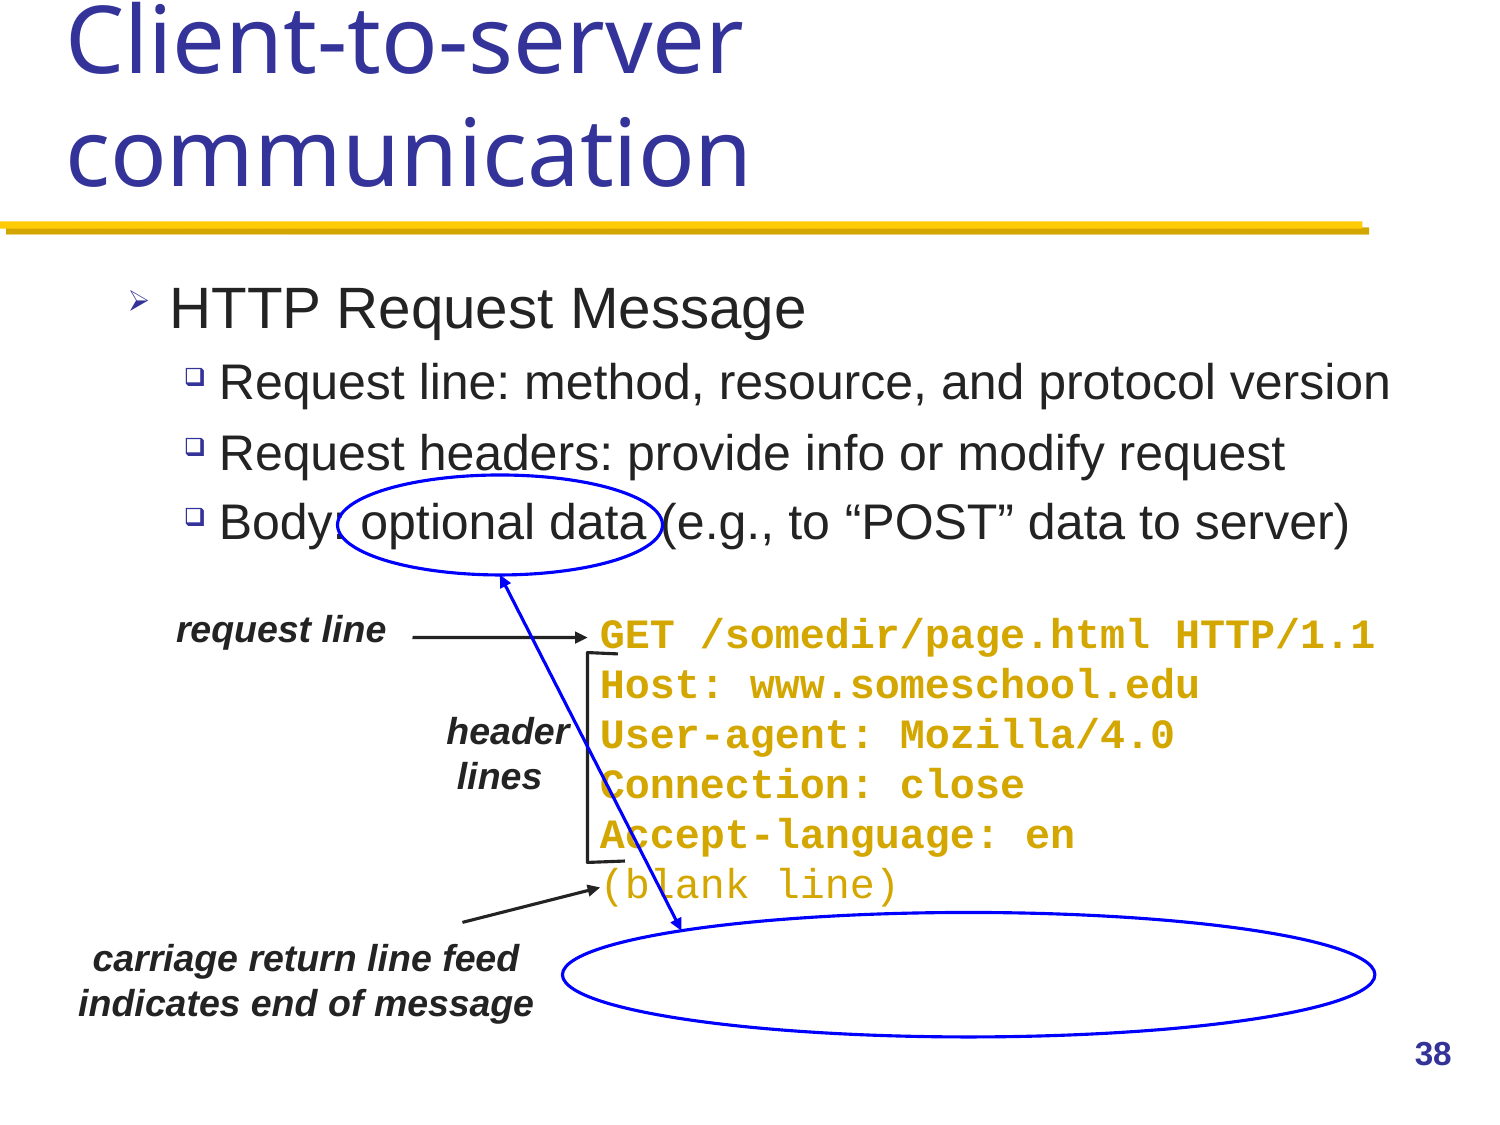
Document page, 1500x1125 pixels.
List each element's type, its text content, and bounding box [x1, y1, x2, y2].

text_box request line [37, 597, 332, 658]
title Client-to-server communication [49, 24, 1451, 213]
slide_number 38 [1400, 1025, 1500, 1100]
list HTTP Request Message Request line: method, resource, and protocol version Request headers: provide info or modify request Body: optional data (e.g., to “POST” data to server) [112, 262, 1413, 988]
text_box carriage return line feed indicates end of message [49, 926, 332, 1032]
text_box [337, 474, 1376, 1038]
